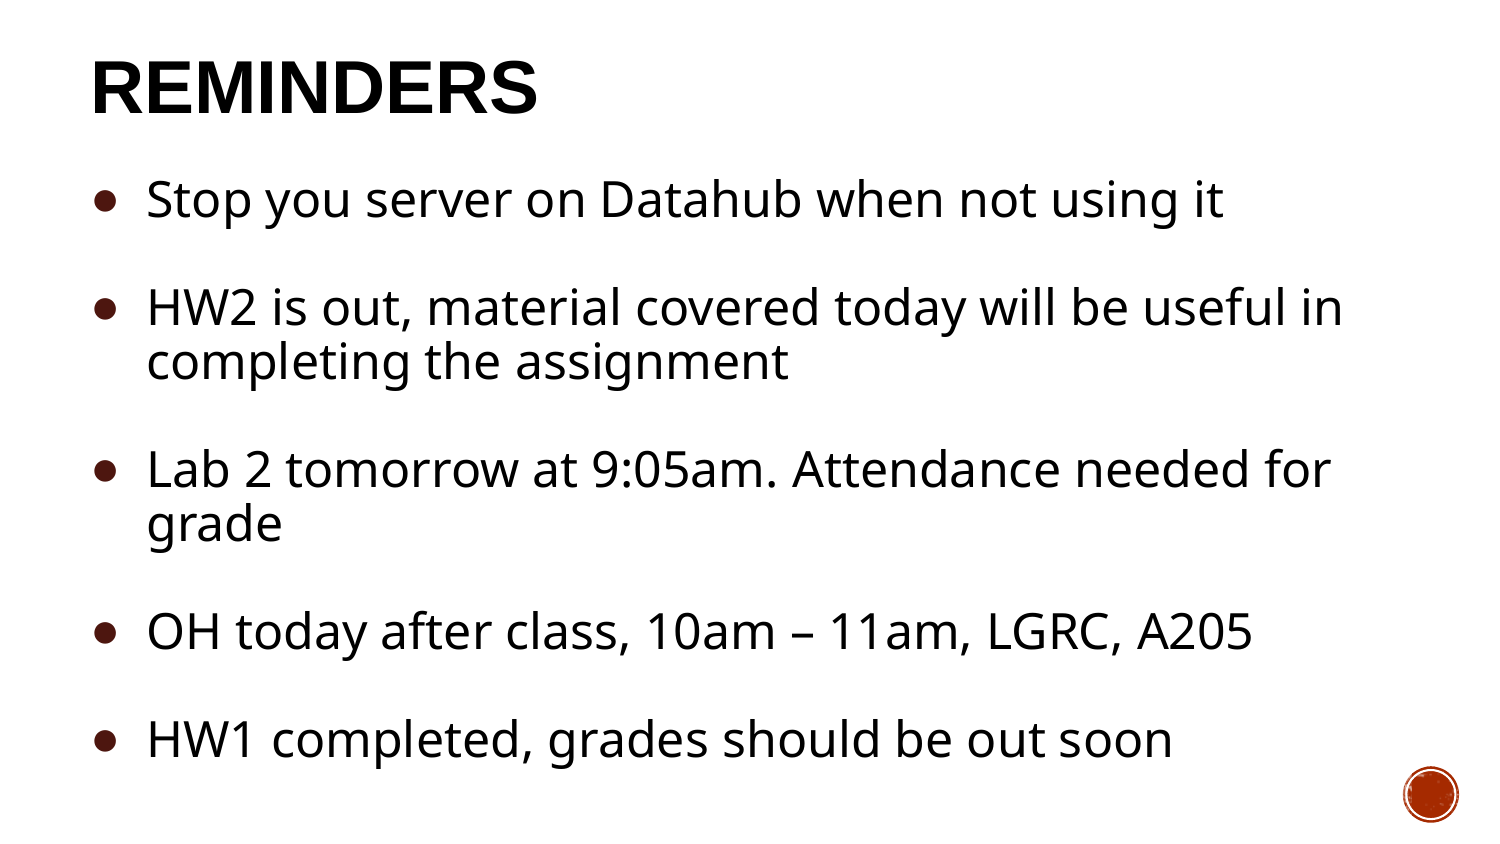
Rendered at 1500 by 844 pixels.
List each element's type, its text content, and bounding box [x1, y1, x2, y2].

title Reminders [75, 33, 1175, 145]
list Stop you server on Datahub when not using it HW2 is out, material covered today will be useful in completing the assignment Lab 2 tomorrow at 9:05am. Attendance needed for grade OH today after class, 10am – 11am, LGRC, A205 HW1 completed, grades should be out soon [75, 159, 1425, 792]
